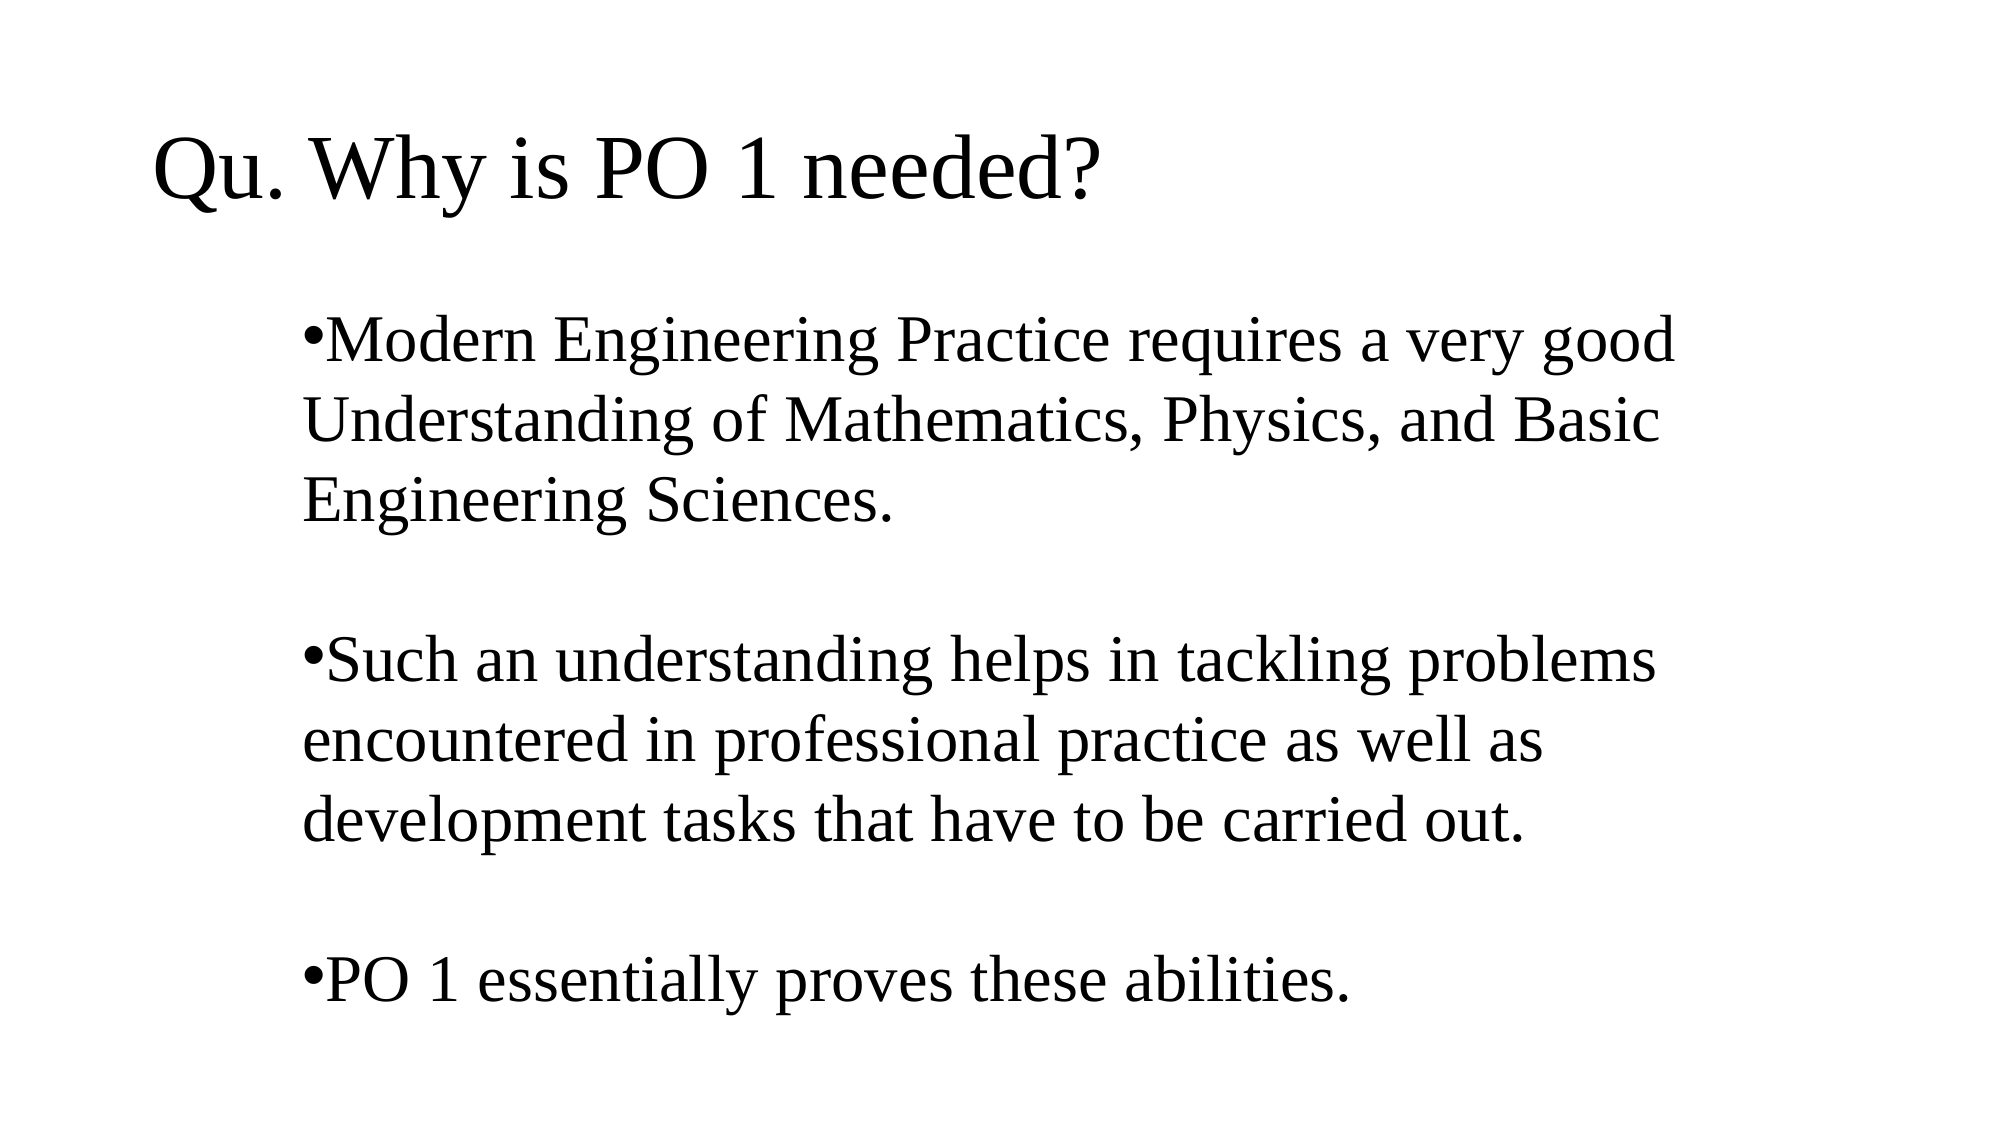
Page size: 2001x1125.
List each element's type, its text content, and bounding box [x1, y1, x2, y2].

title Qu. Why is PO 1 needed? [137, 59, 1863, 278]
text_box Modern Engineering Practice requires a very good Understanding of Mathematics, Physics, and Basic Engineering Sciences. Such an understanding helps in tackling problems encountered in professional practice as well as development tasks that have to be carried out. PO 1 essentially proves these abilities. [287, 287, 1700, 1022]
